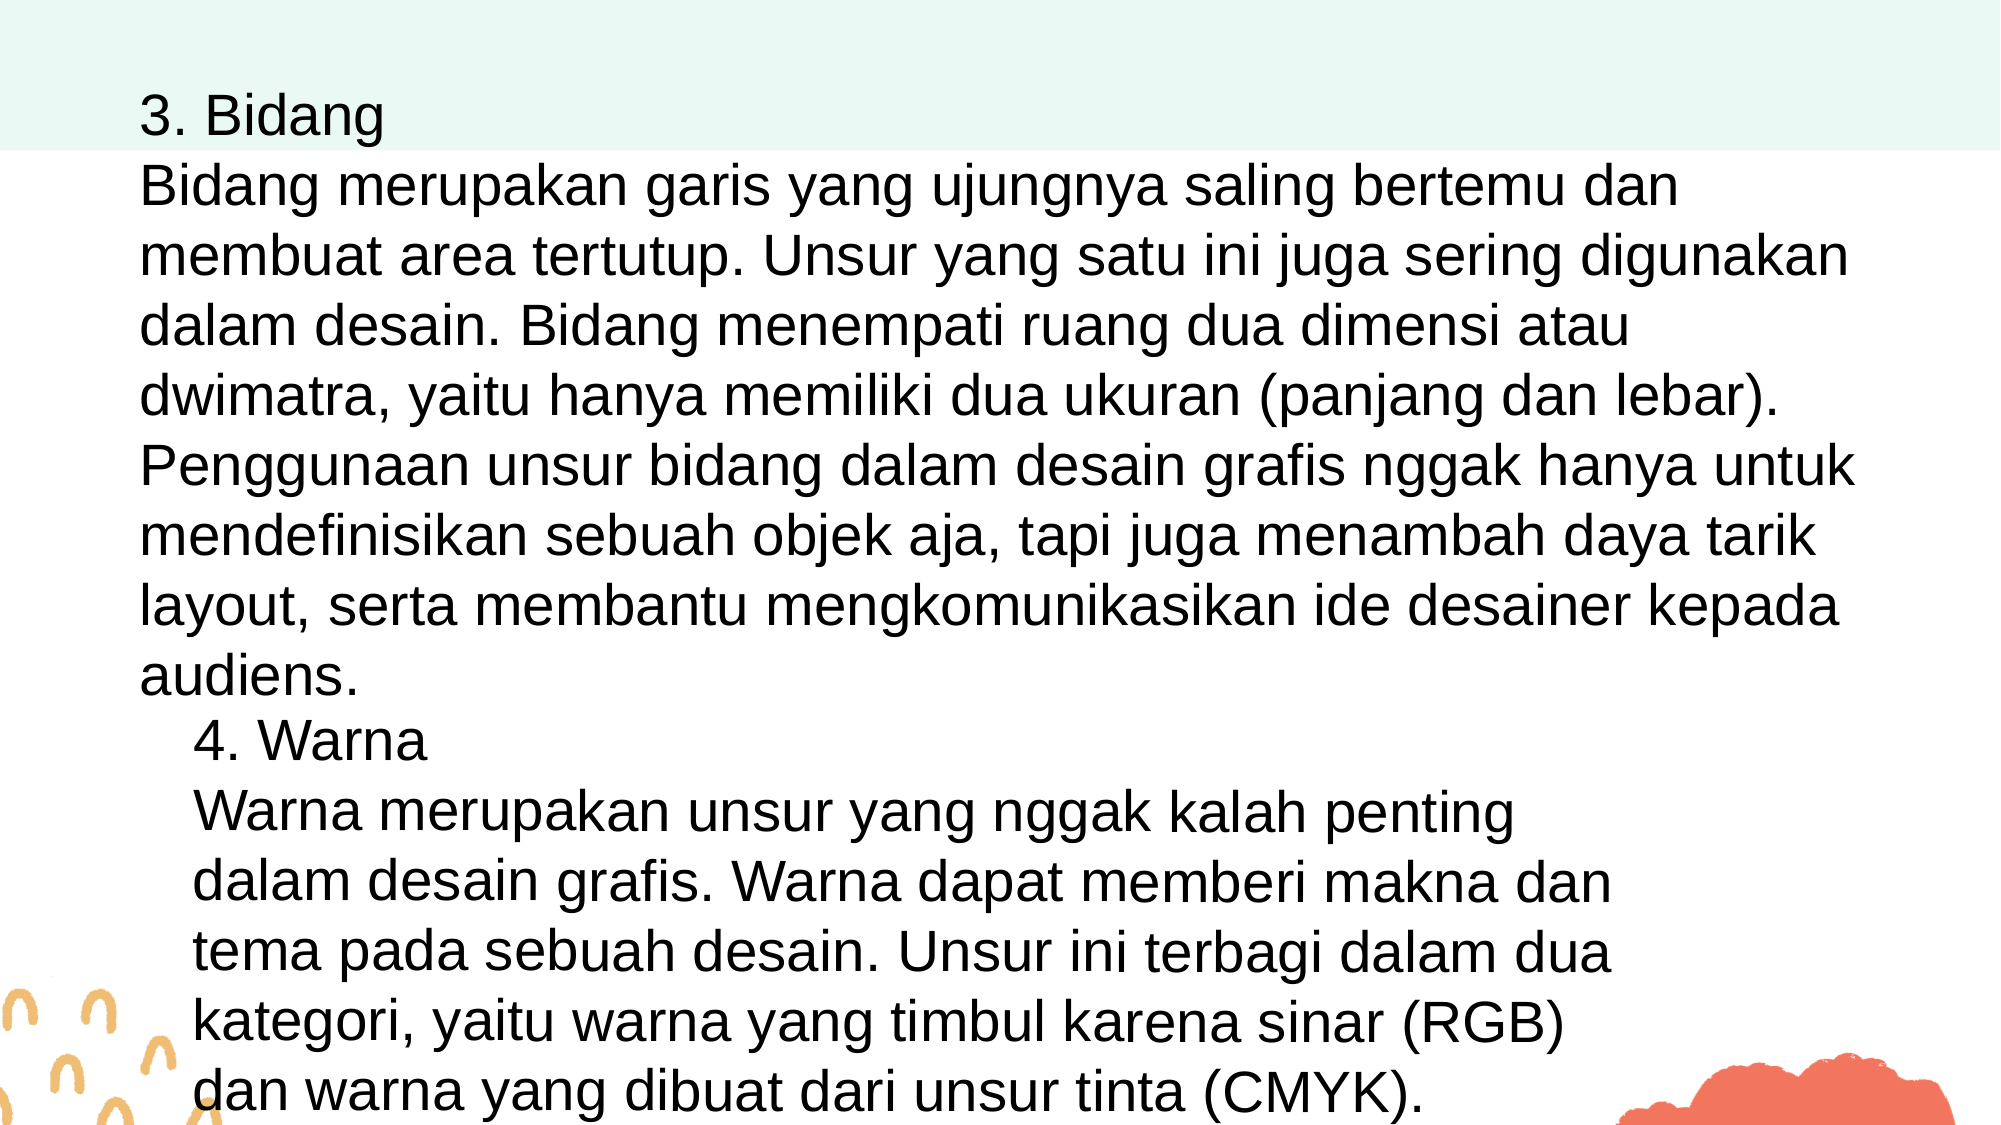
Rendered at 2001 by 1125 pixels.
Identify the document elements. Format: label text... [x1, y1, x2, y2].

picture [0, 976, 178, 1125]
text_box 4. Warna Warna merupakan unsur yang nggak kalah penting dalam desain grafis. Warna dapat memberi makna dan tema pada sebuah desain. Unsur ini terbagi dalam dua kategori, yaitu warna yang timbul karena sinar (RGB) dan warna yang dibuat dari unsur tinta (CMYK). [177, 694, 1642, 1125]
picture [1642, 997, 1969, 1125]
text_box 3. Bidang Bidang merupakan garis yang ujungnya saling bertemu dan membuat area tertutup. Unsur yang satu ini juga sering digunakan dalam desain. Bidang menempati ruang dua dimensi atau dwimatra, yaitu hanya memiliki dua ukuran (panjang dan lebar). Penggunaan unsur bidang dalam desain grafis nggak hanya untuk mendefinisikan sebuah objek aja, tapi juga menambah daya tarik layout, serta membantu mengkomunikasikan ide desainer kepada audiens. [124, 0, 1875, 715]
